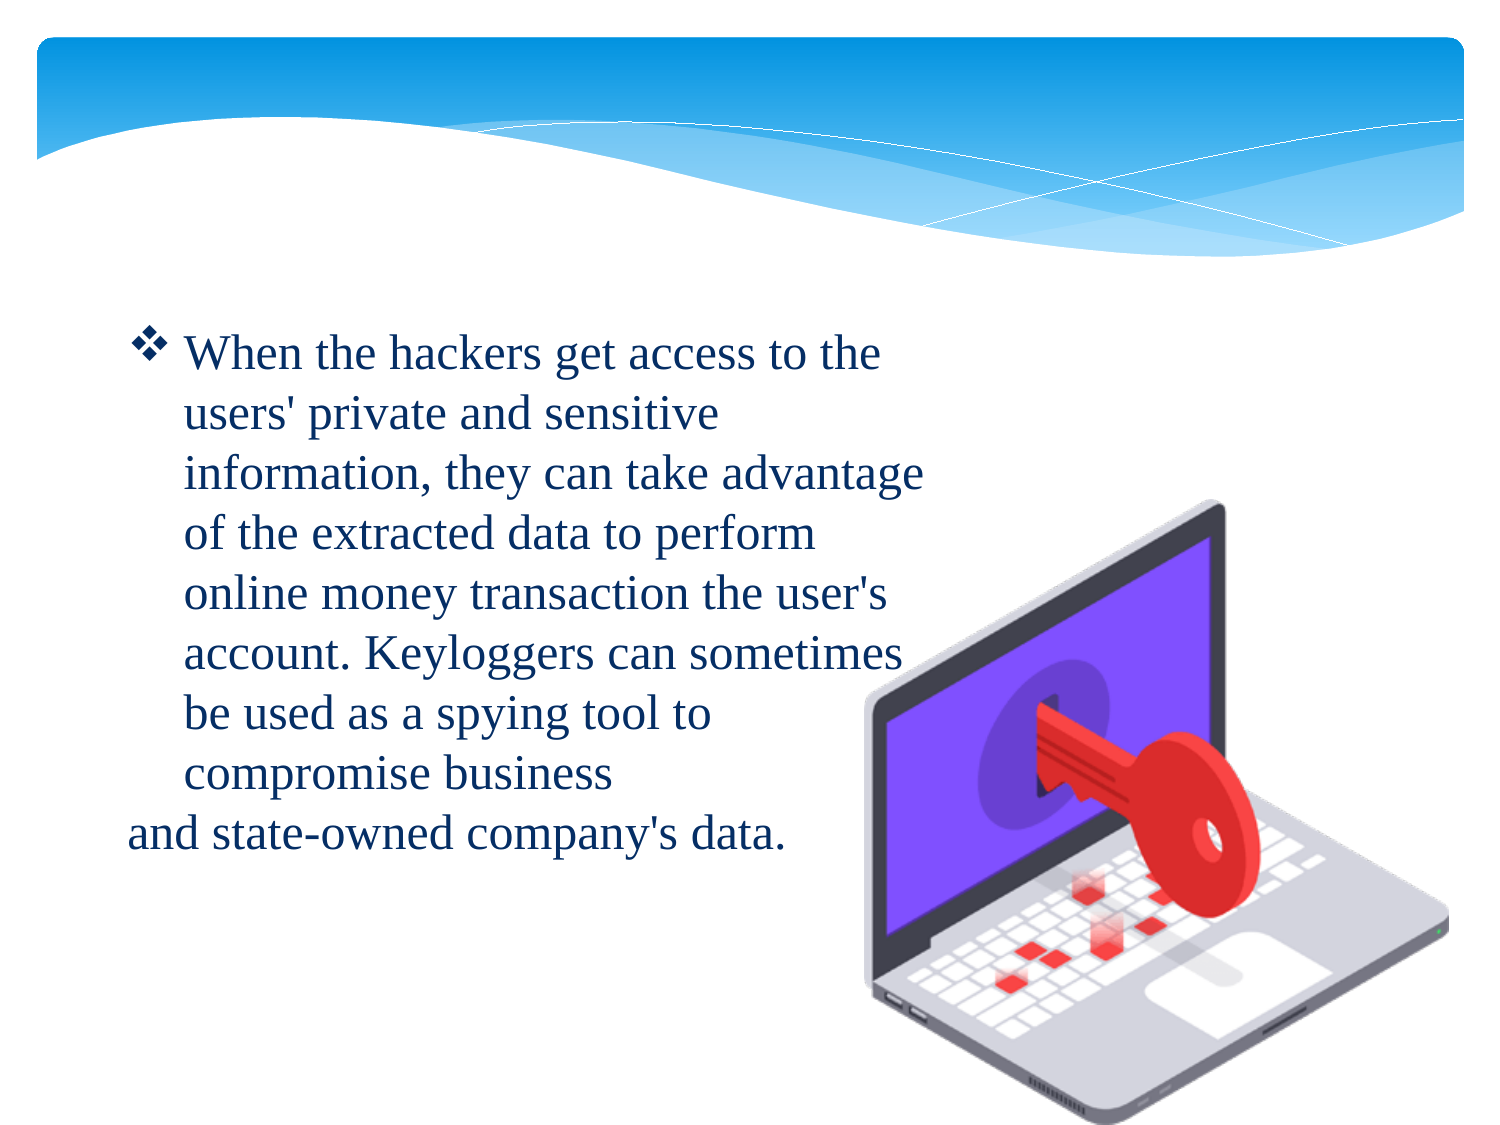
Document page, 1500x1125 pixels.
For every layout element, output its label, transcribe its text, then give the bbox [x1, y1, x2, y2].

picture [864, 498, 1450, 1125]
text_box When the hackers get access to the users' private and sensitive information, they can take advantage of the extracted data to perform online money transaction the user's account. Keyloggers can sometimes be used as a spying tool to compromise business and state-owned company's data. [112, 312, 963, 928]
